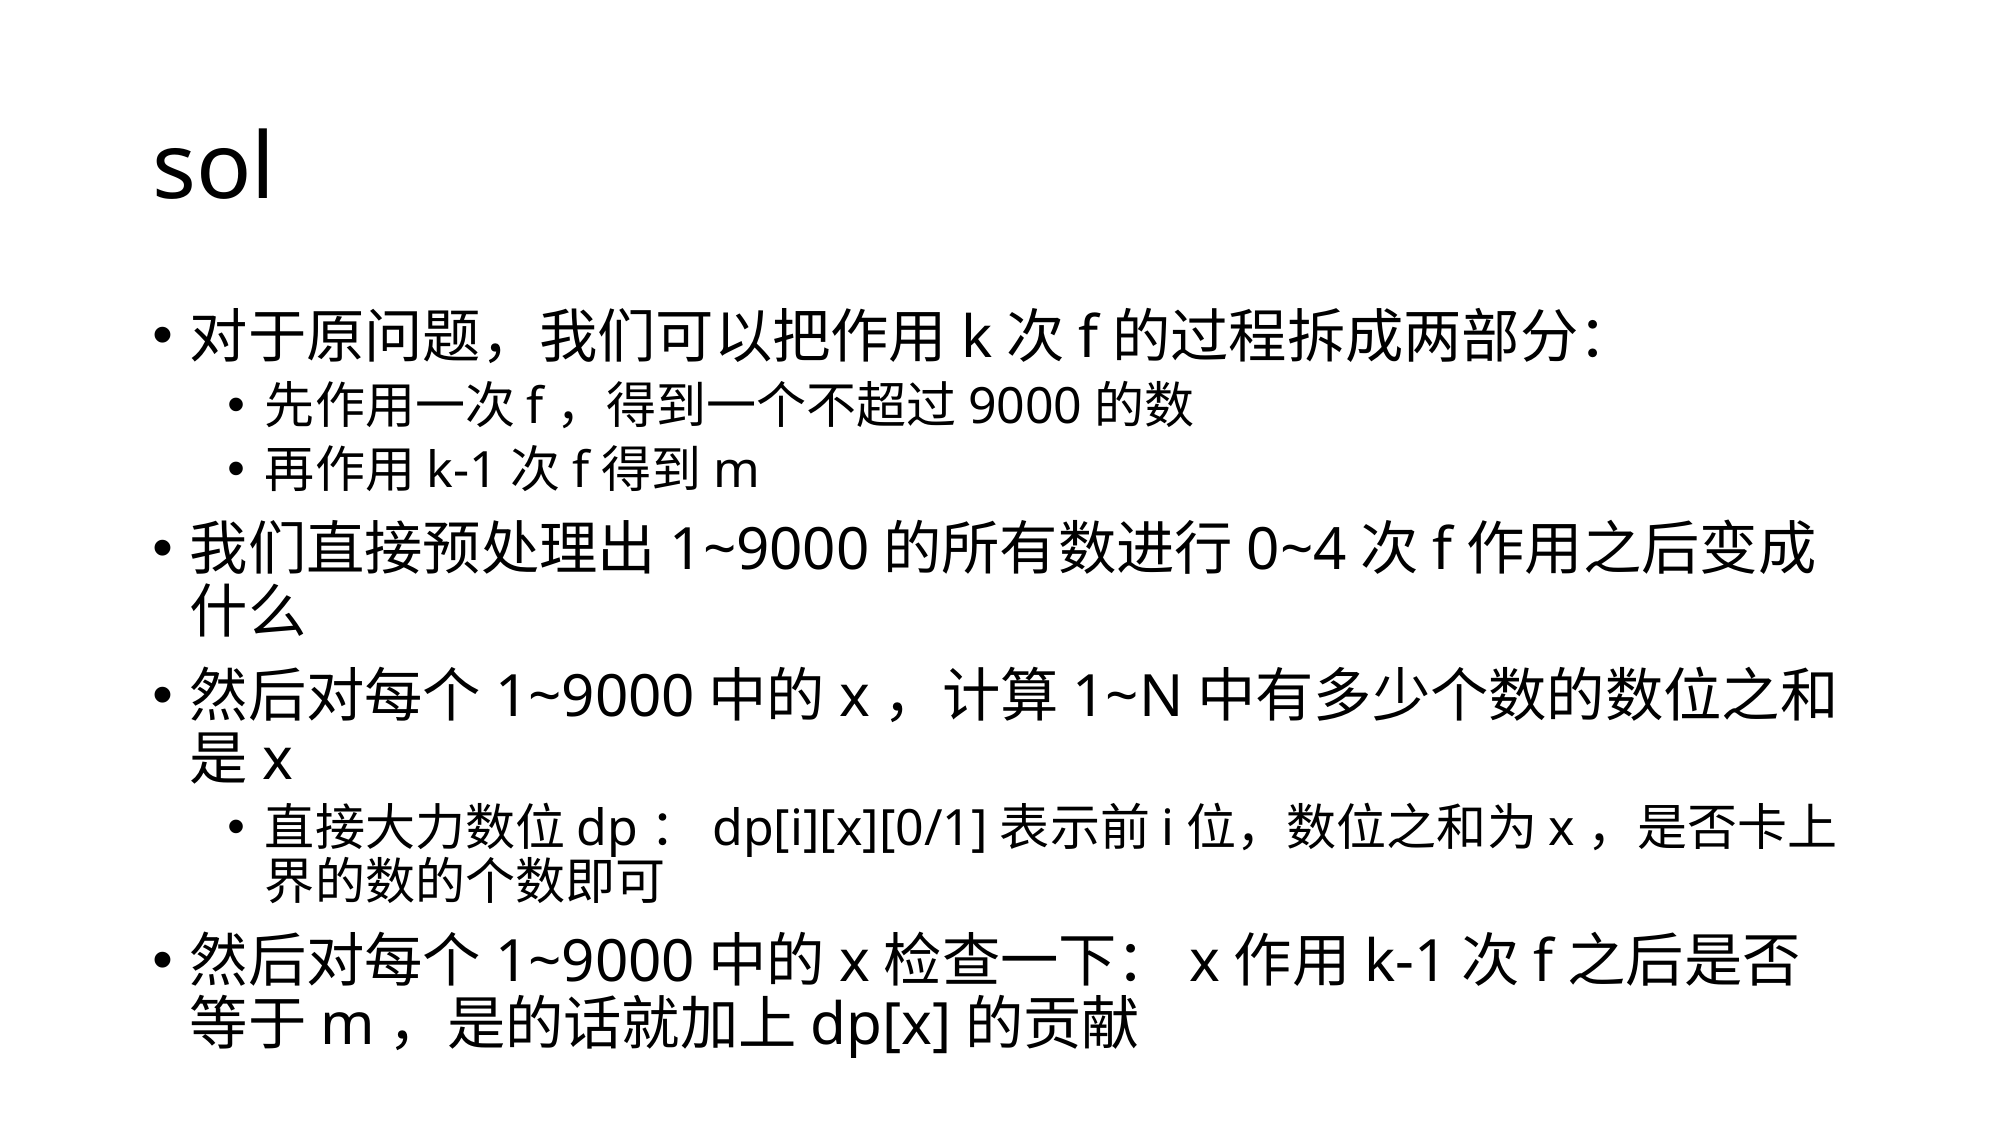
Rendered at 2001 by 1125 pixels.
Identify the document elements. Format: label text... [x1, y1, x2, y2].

list 对于原问题，我们可以把作用k次f的过程拆成两部分： 先作用一次f，得到一个不超过9000的数 再作用k-1次f得到m 我们直接预处理出1~9000的所有数进行0~4次f作用之后变成什么 然后对每个1~9000中的x，计算1~N中有多少个数的数位之和是x 直接大力数位dp：dp[i][x][0/1]表示前i位，数位之和为x，是否卡上界的数的个数即可 然后对每个1~9000中的x检查一下：x作用k-1次f之后是否等于m，是的话就加上dp[x]的贡献 [137, 299, 1863, 1014]
title sol [137, 59, 1863, 278]
